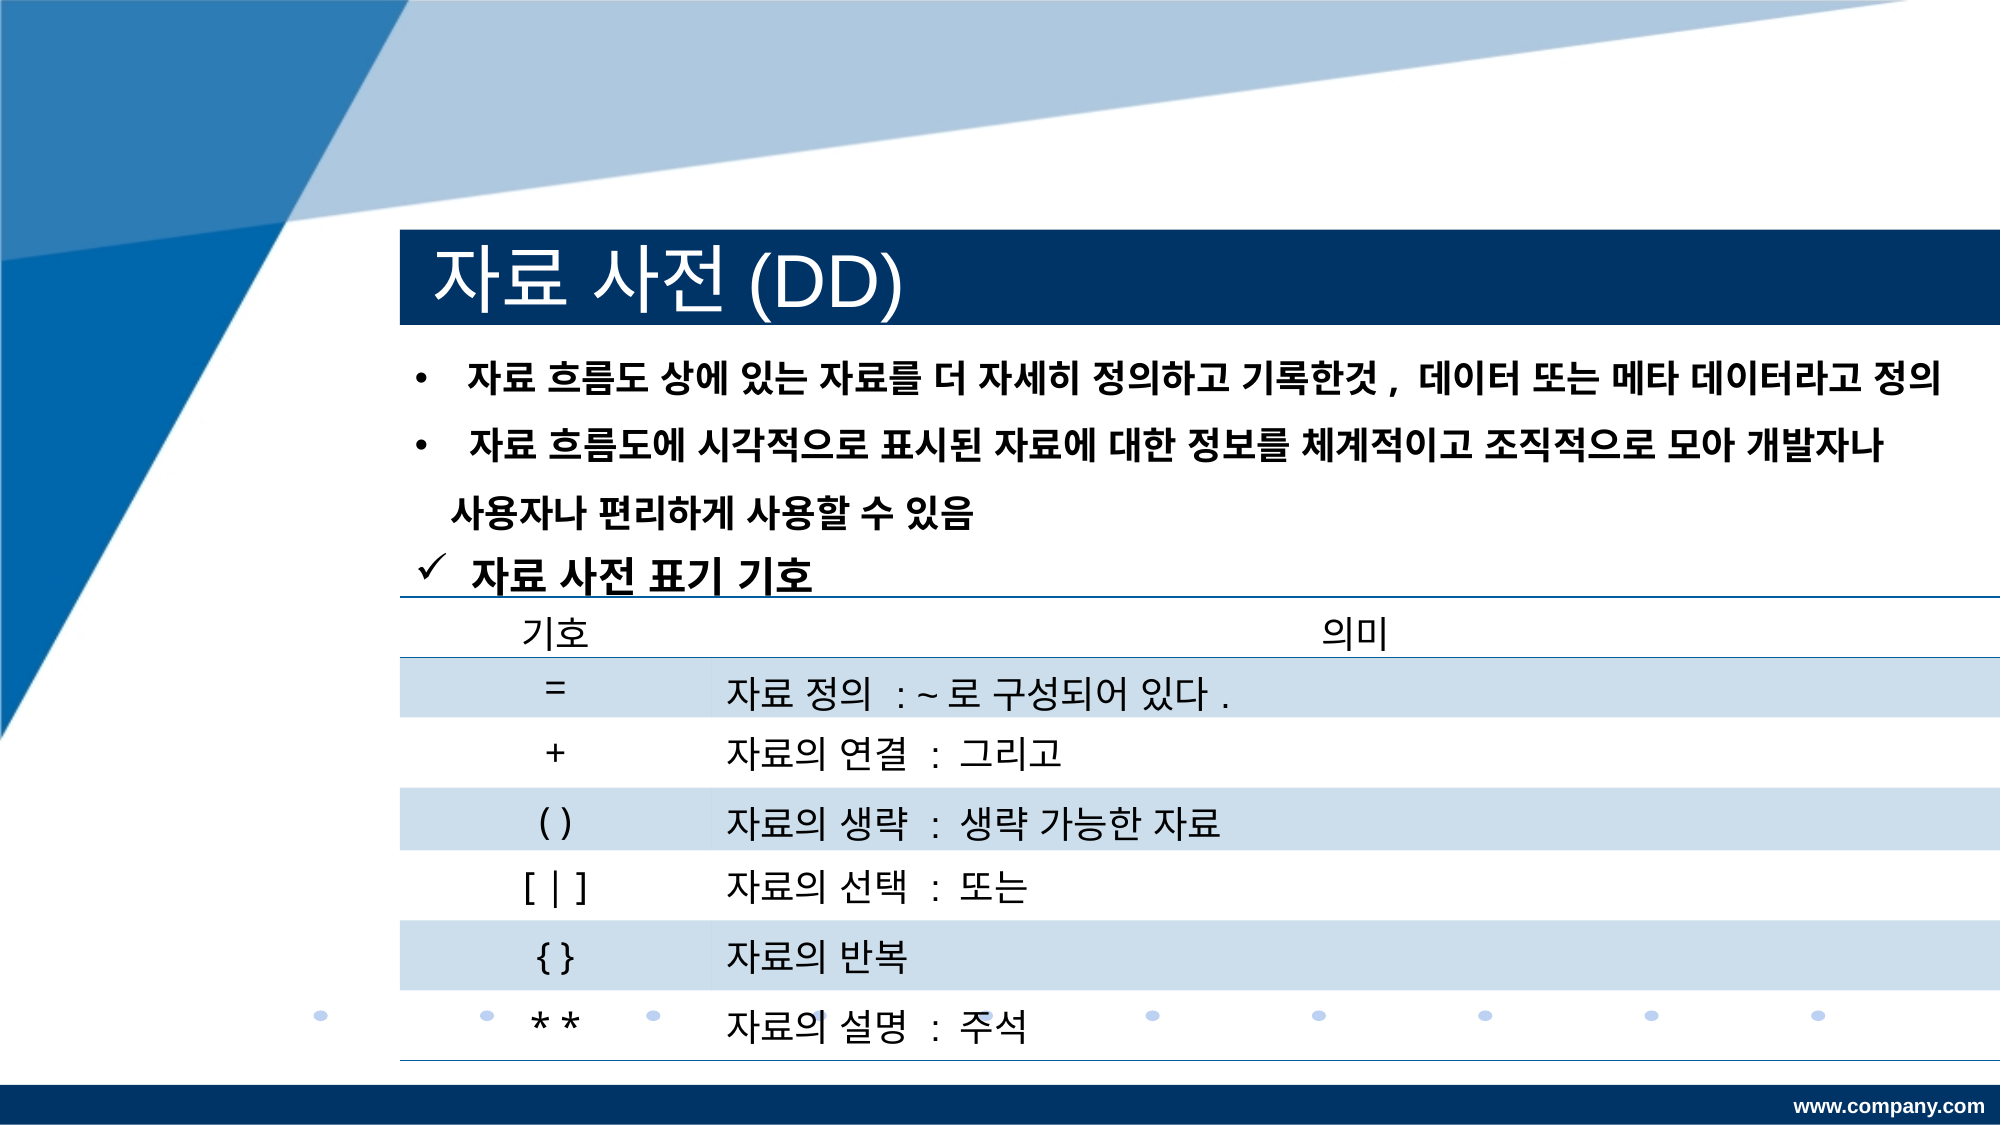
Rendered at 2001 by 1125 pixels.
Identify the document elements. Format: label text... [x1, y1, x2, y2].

table_cell + [400, 717, 711, 788]
table_cell 자료 정의 : ~로 구성되어 있다. [711, 658, 2000, 717]
text_box 자료 흐름도 상에 있는 자료를 더 자세히 정의하고 기록한것, 데이터 또는 메타 데이터라고 정의 자료 흐름도에 시각적으로 표시된 자료에 대한 정보를 체계적이고 조직적으로 모아 개발자나 사용자나 편리하게 사용할 수 있음 [399, 324, 2000, 518]
text_box 자료 사전 표기 기호 [399, 518, 2000, 596]
table_cell 자료의 설명 : 주석 [711, 990, 2000, 1060]
table_cell [ | ] [400, 850, 711, 920]
table_cell { } [400, 920, 711, 990]
table_cell * * [400, 990, 711, 1060]
picture [0, 0, 2000, 842]
table_header 기호 [400, 598, 711, 657]
table_cell = [400, 658, 711, 717]
table_header 의미 [711, 598, 2000, 657]
table_cell 자료의 연결 : 그리고 [711, 717, 2000, 788]
table_cell 자료의 생략 : 생략 가능한 자료 [711, 788, 2000, 850]
table_cell 자료의 반복 [711, 920, 2000, 990]
title 자료 사전(DD) [399, 229, 2000, 324]
table_cell ( ) [400, 788, 711, 850]
table_cell 자료의 선택 : 또는 [711, 850, 2000, 920]
